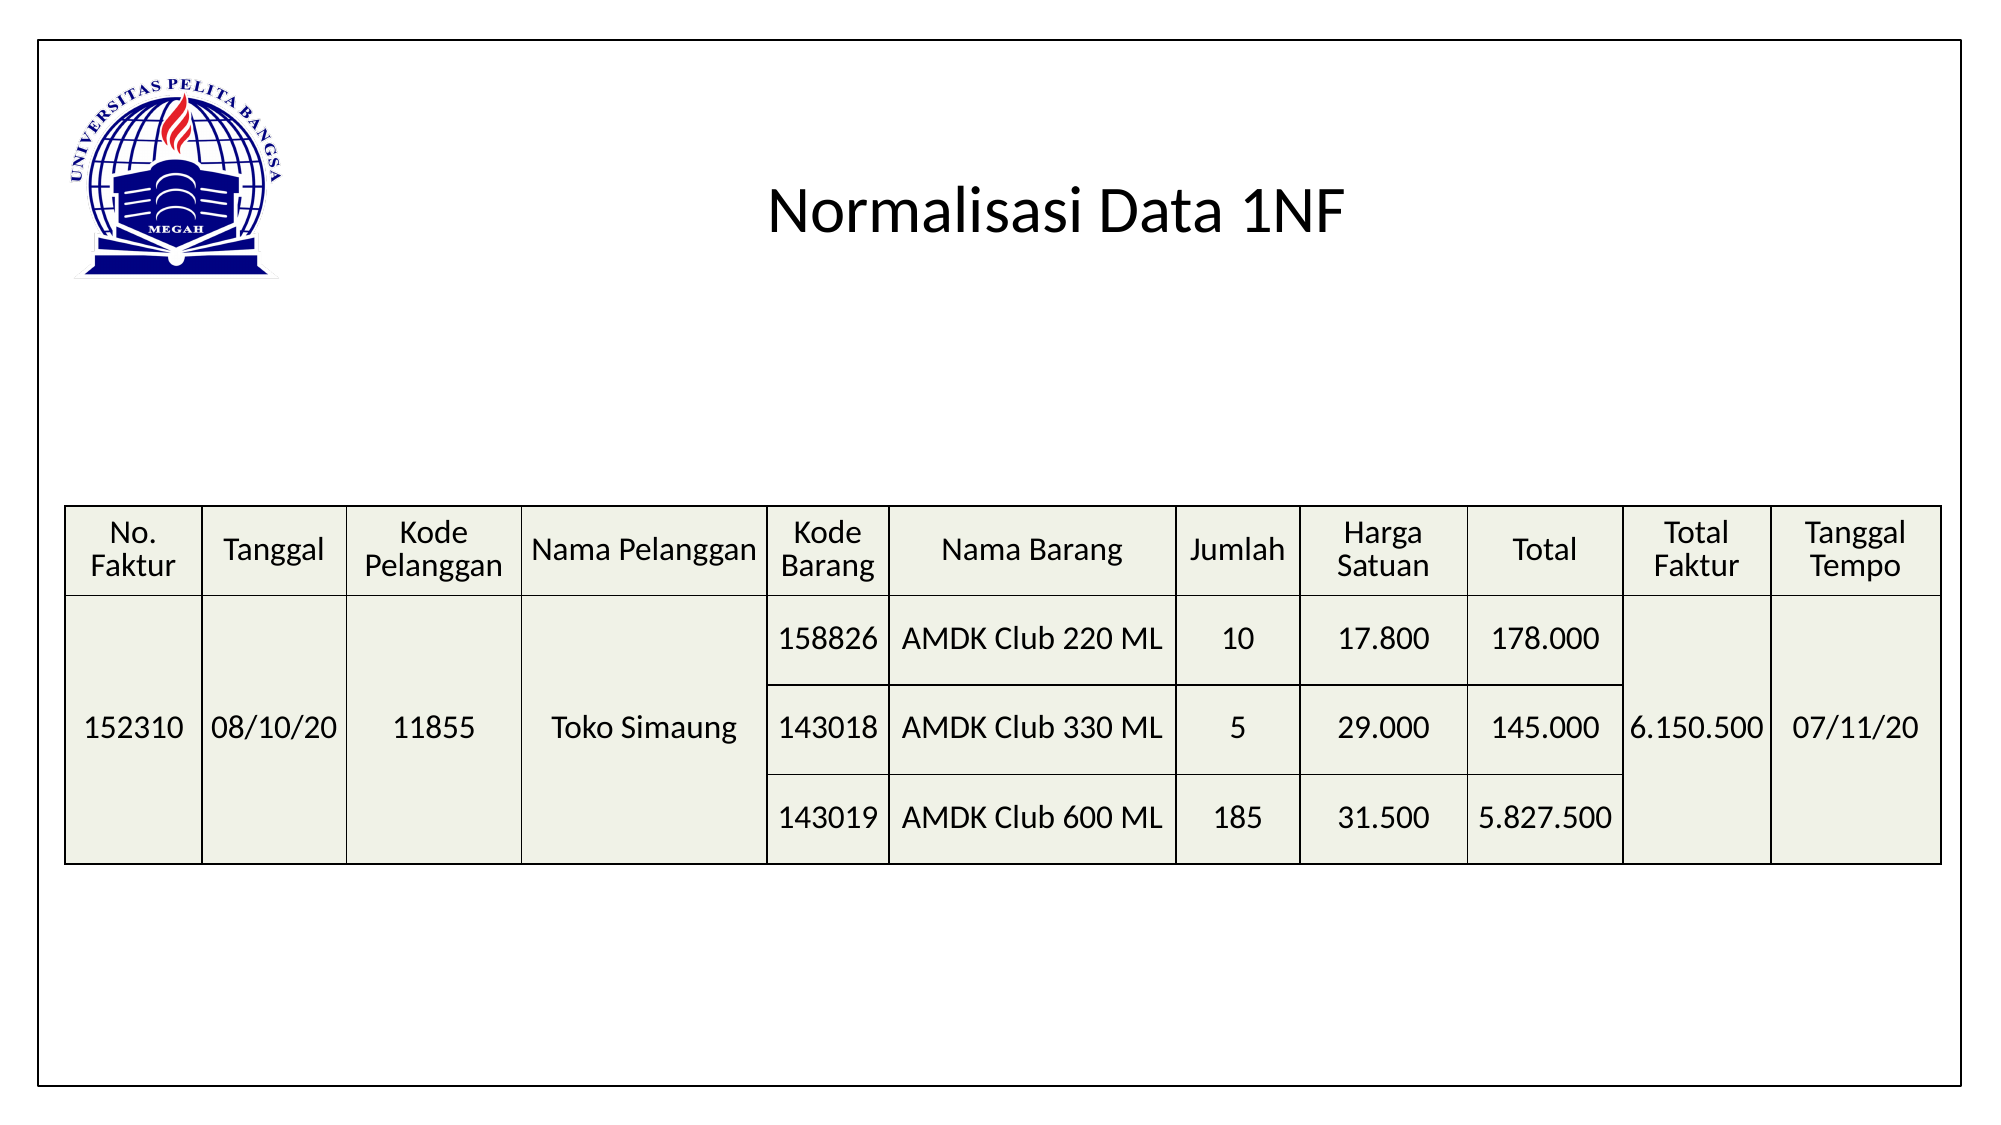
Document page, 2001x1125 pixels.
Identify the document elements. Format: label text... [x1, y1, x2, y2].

table_cell 17.800 [1301, 596, 1467, 684]
table_cell 5 [1177, 686, 1299, 774]
table_cell 10 [1177, 596, 1299, 684]
table_cell 152310 [66, 596, 201, 863]
table_header No. Faktur [66, 507, 201, 595]
table_cell 6.150.500 [1624, 596, 1770, 863]
table_cell 07/11/20 [1772, 596, 1940, 863]
title Normalisasi Data 1NF [306, 99, 1808, 323]
table_cell 158826 [768, 596, 888, 684]
table_cell AMDK Club 600 ML [890, 775, 1175, 863]
table_header Tanggal Tempo [1772, 507, 1940, 595]
picture [27, 67, 322, 289]
table_cell AMDK Club 220 ML [890, 596, 1175, 684]
table_cell 08/10/20 [203, 596, 346, 863]
table_header Kode Barang [768, 507, 888, 595]
table_header Nama Barang [890, 507, 1175, 595]
table_cell 31.500 [1301, 775, 1467, 863]
table_header Nama Pelanggan [522, 507, 766, 595]
table_cell 29.000 [1301, 686, 1467, 774]
table_cell 5.827.500 [1468, 775, 1622, 863]
table_cell Toko Simaung [522, 596, 766, 863]
table_cell AMDK Club 330 ML [890, 686, 1175, 774]
table_cell 143018 [768, 686, 888, 774]
table_header Harga Satuan [1301, 507, 1467, 595]
table_cell 178.000 [1468, 596, 1622, 684]
table_header Total [1468, 507, 1622, 595]
table_header Kode Pelanggan [347, 507, 521, 595]
table_cell 11855 [347, 596, 521, 863]
table_cell 145.000 [1468, 686, 1622, 774]
table_header Total Faktur [1624, 507, 1770, 595]
table_header Jumlah [1177, 507, 1299, 595]
table_header Tanggal [203, 507, 346, 595]
table_cell 185 [1177, 775, 1299, 863]
table_cell 143019 [768, 775, 888, 863]
